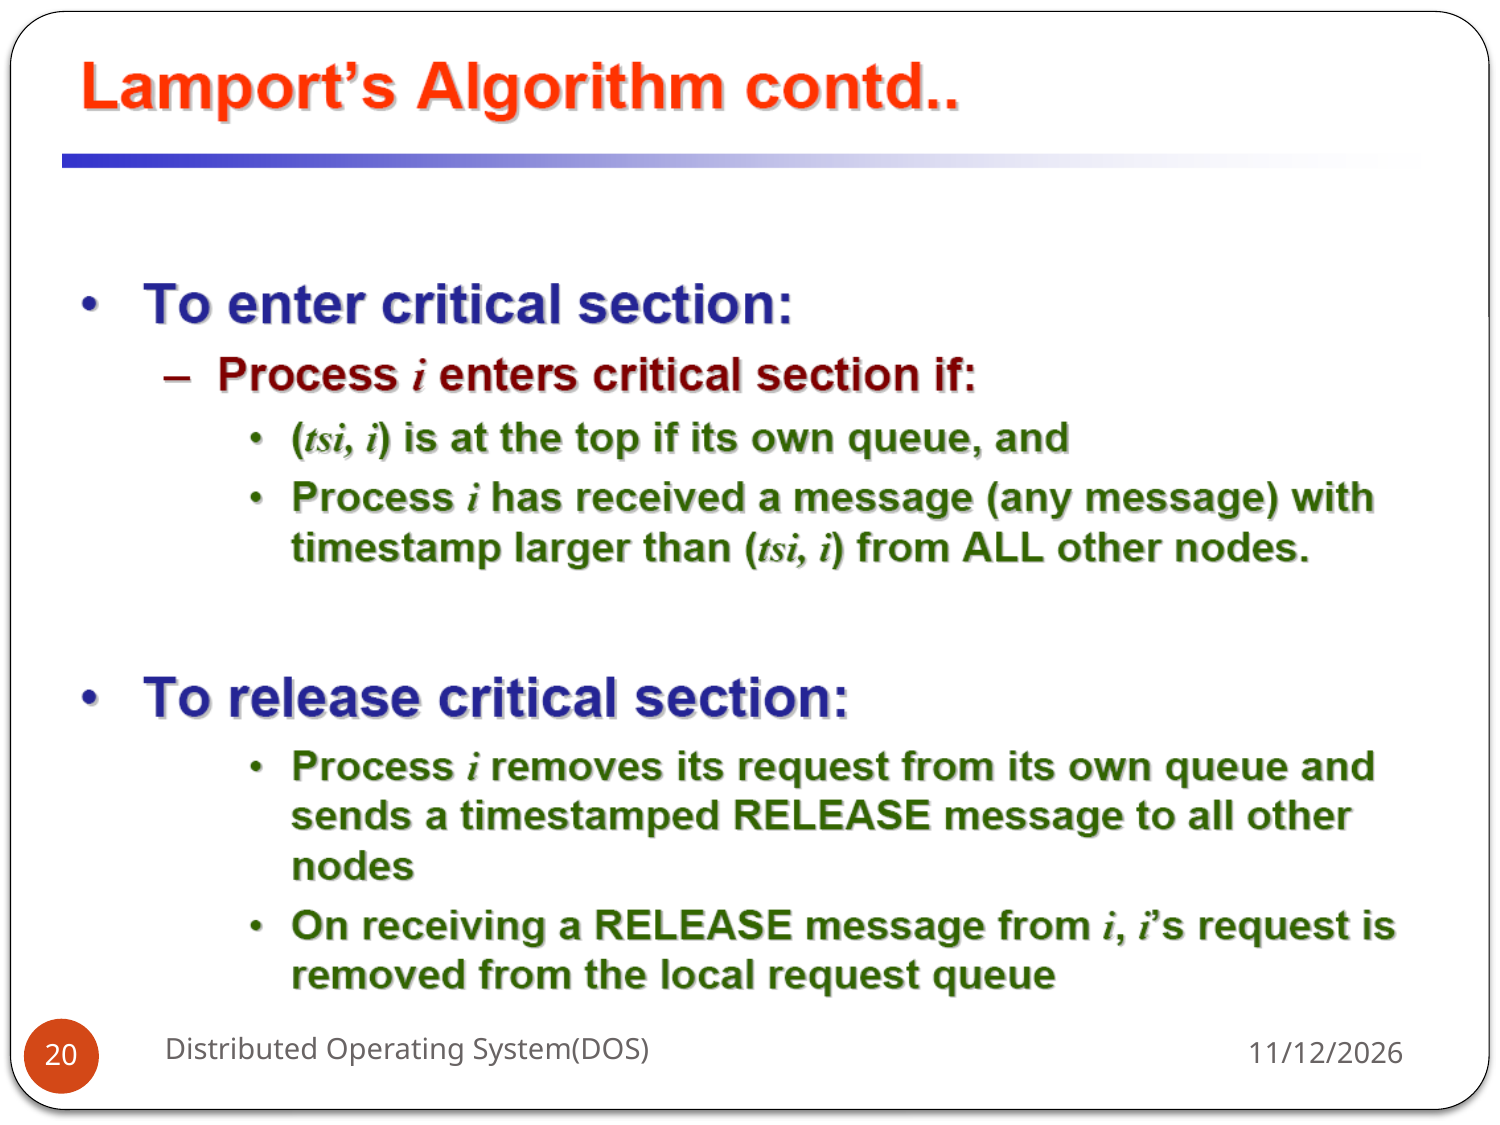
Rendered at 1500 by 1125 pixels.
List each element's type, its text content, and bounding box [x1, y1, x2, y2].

slide_number 20 [23, 1018, 99, 1094]
picture [62, 49, 1463, 1026]
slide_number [1012, 1033, 1419, 1094]
footer Distributed Operating System(DOS) [150, 1033, 800, 1088]
